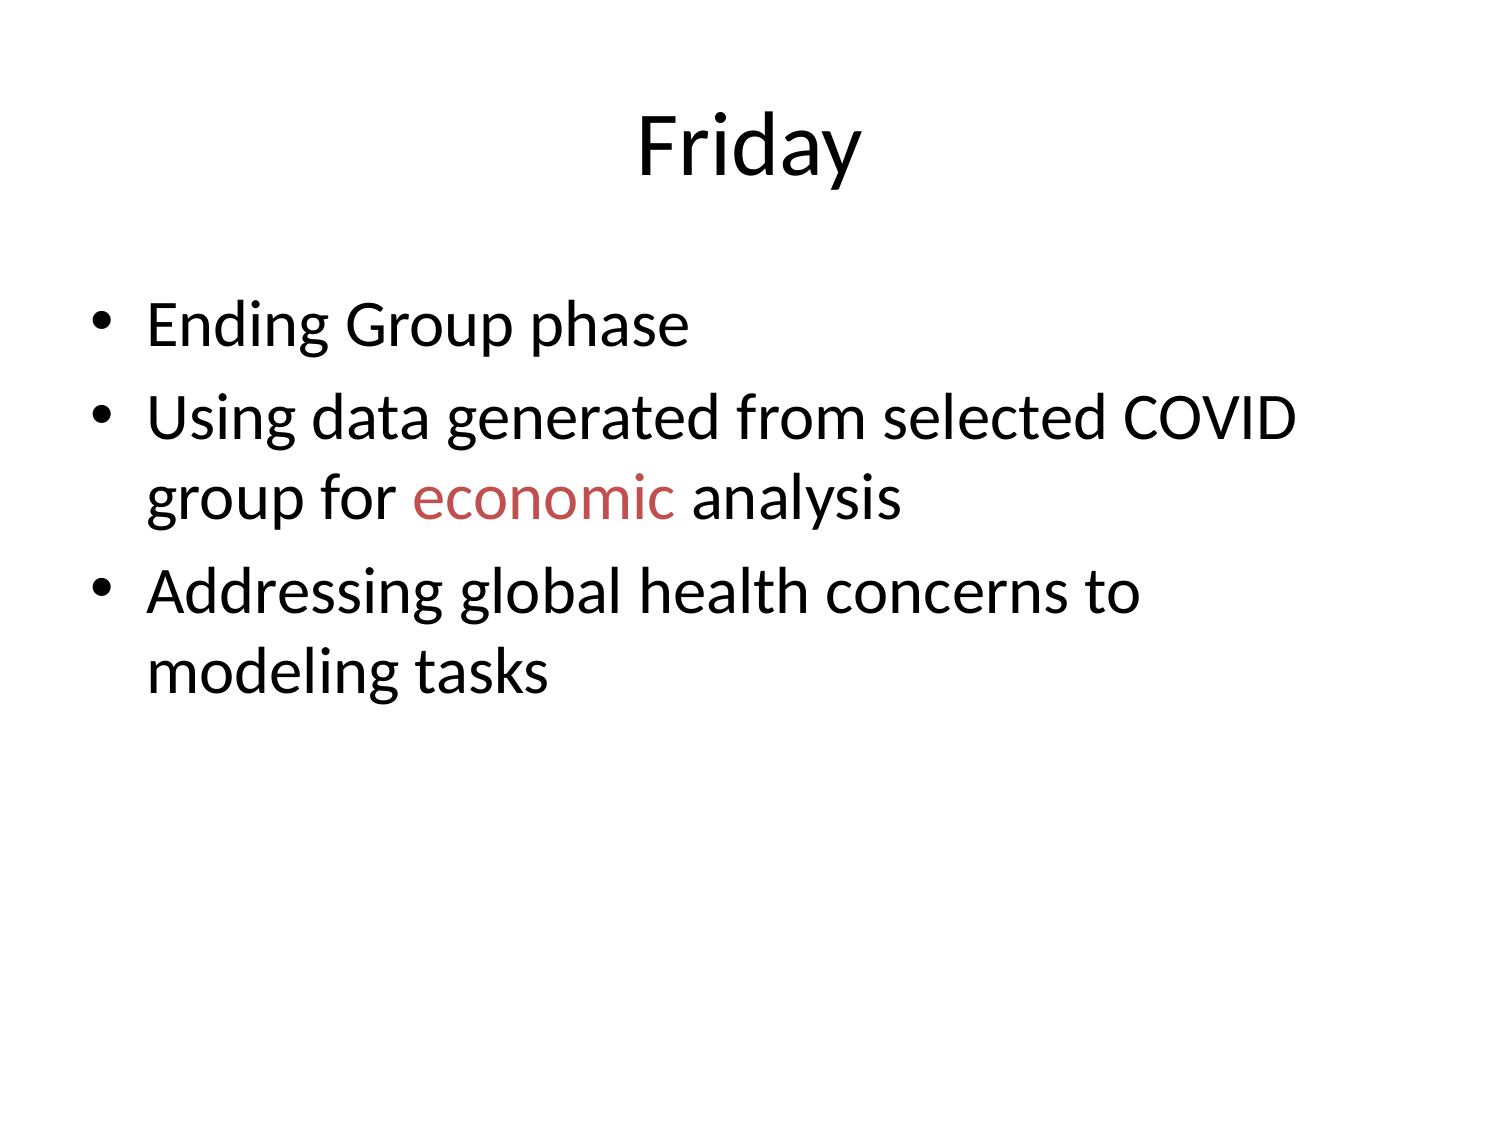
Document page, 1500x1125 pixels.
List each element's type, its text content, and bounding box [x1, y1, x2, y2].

title Friday [75, 45, 1425, 233]
list Ending Group phase Using data generated from selected COVID group for economic analysis Addressing global health concerns to modeling tasks [75, 272, 1425, 1015]
